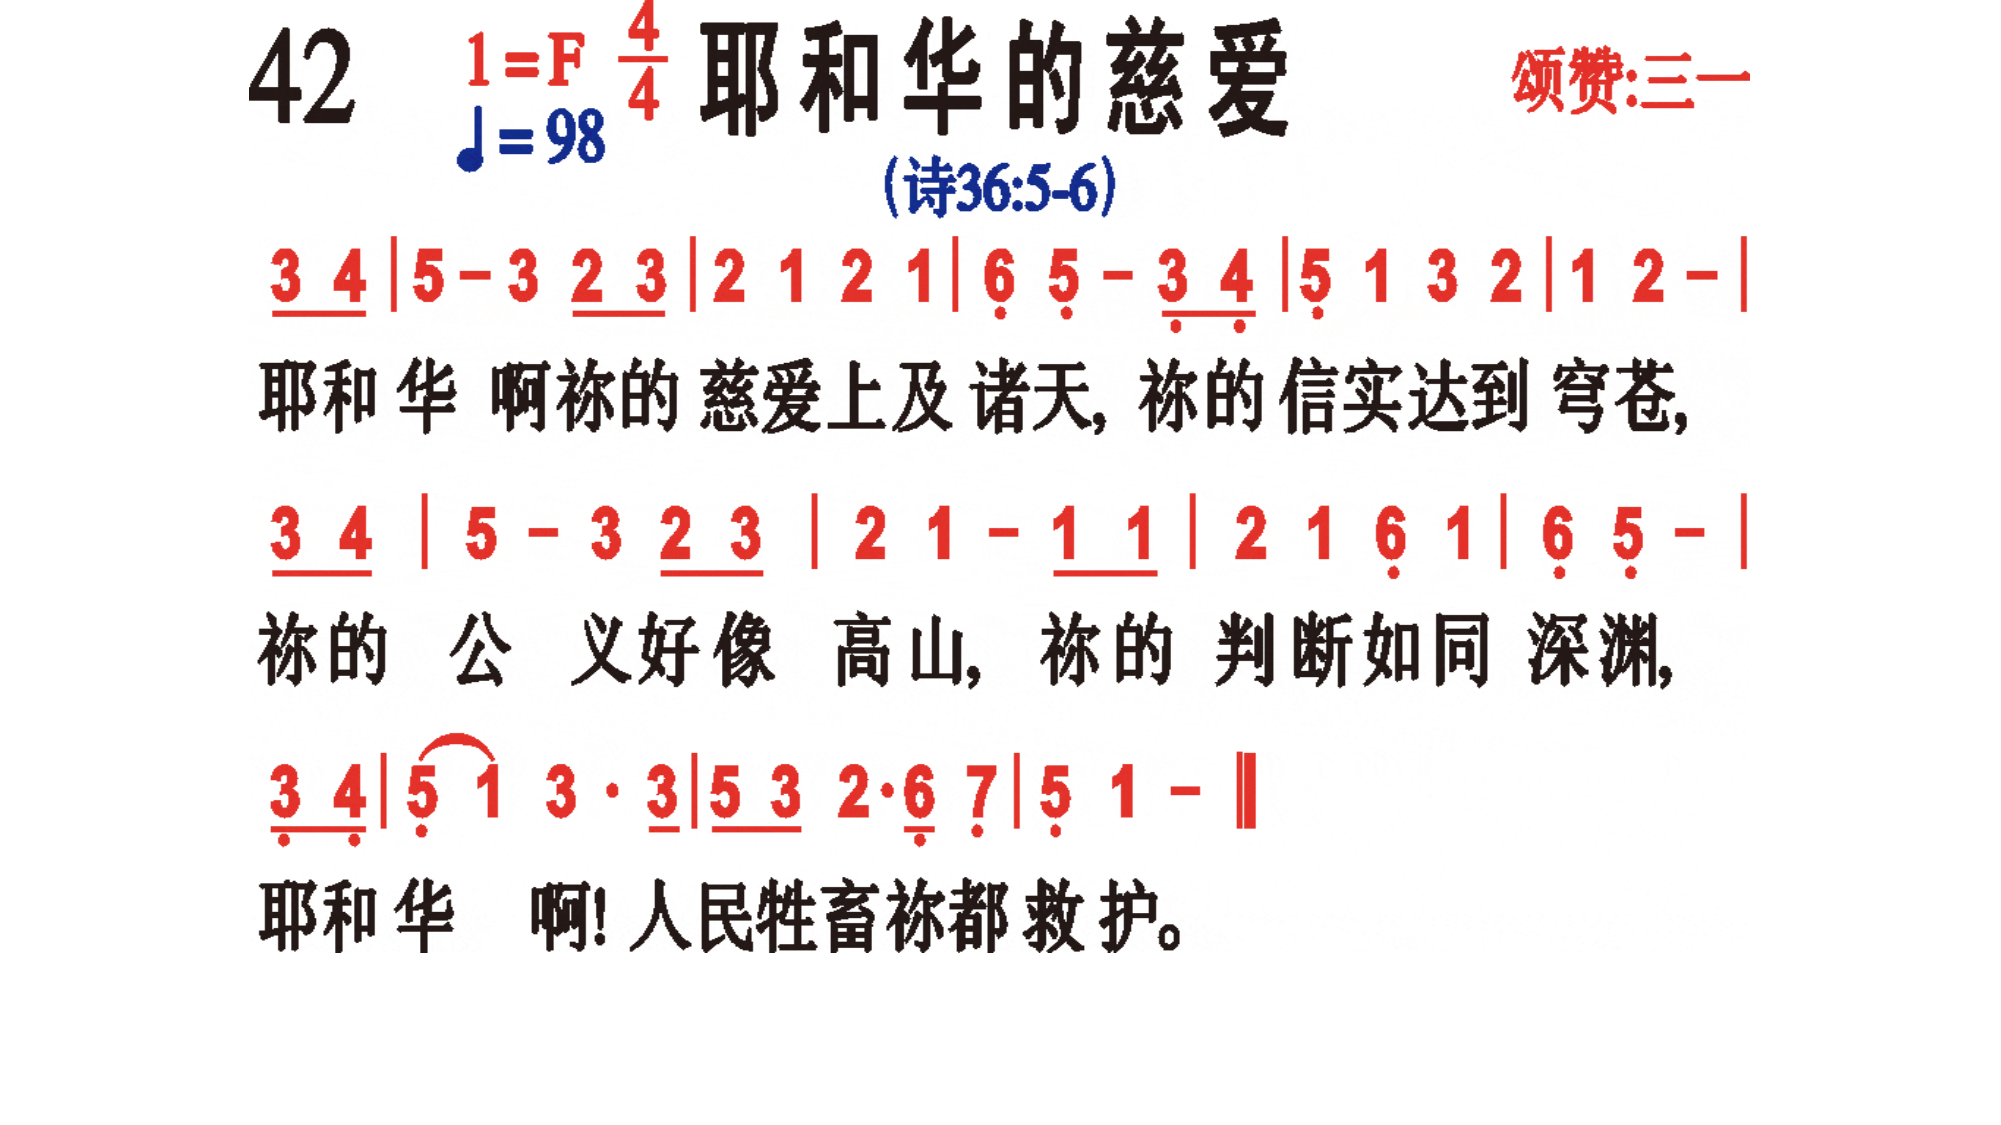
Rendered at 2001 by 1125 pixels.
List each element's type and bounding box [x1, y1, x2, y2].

picture [249, 0, 1750, 953]
